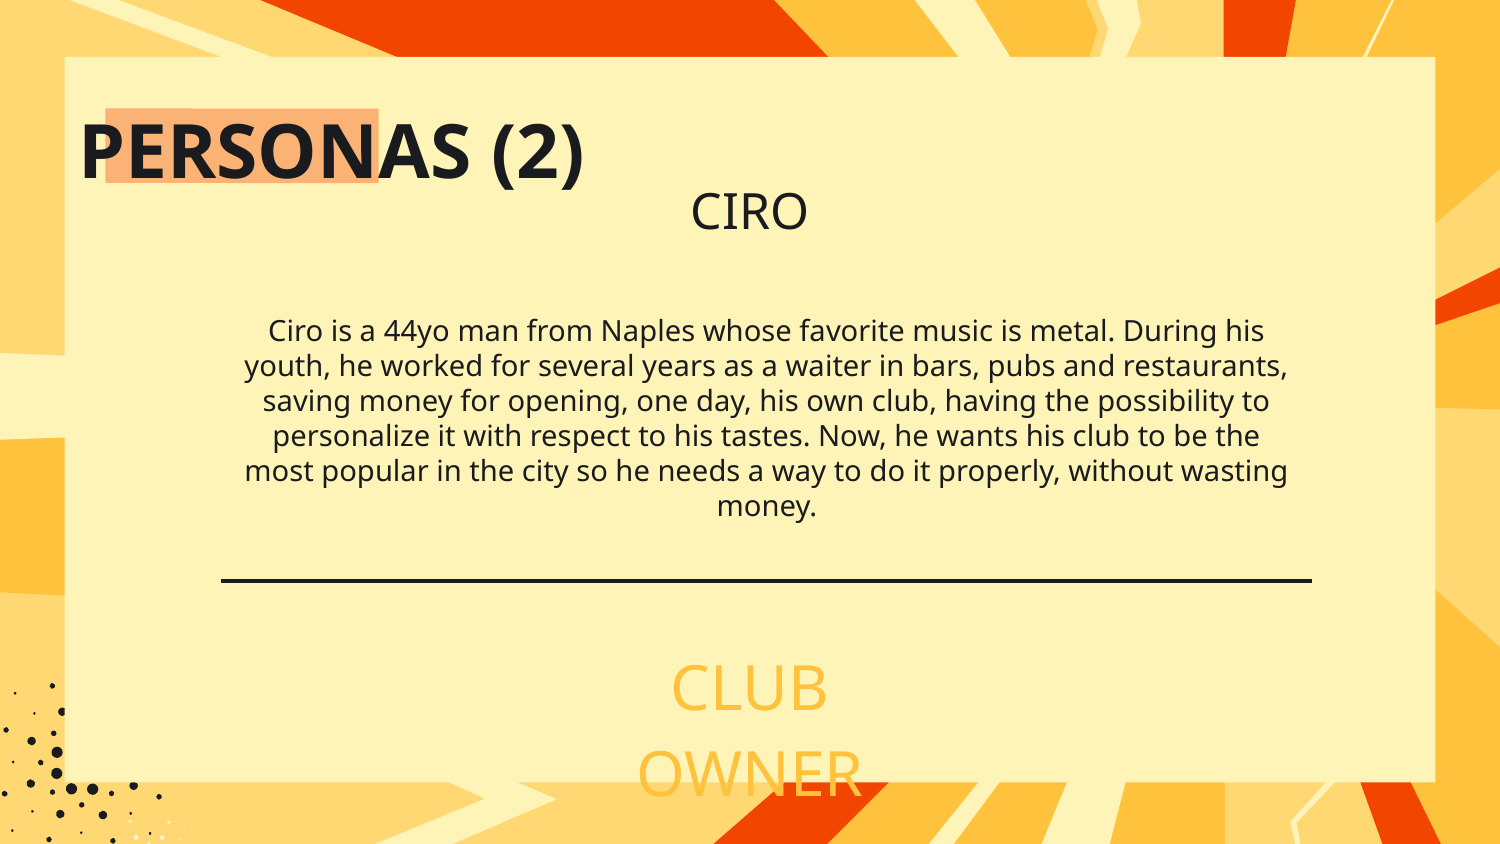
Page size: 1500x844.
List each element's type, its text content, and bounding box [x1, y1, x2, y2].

subtitle CLUB OWNER [550, 621, 950, 710]
subtitle CIRO [591, 155, 909, 244]
subtitle Ciro is a 44yo man from Naples whose favorite music is metal. During his youth, he worked for several years as a waiter in bars, pubs and restaurants, saving money for opening, one day, his own club, having the possibility to personalize it with respect to his tastes. Now, he wants his club to be the most popular in the city so he needs a way to do it properly, without wasting money. [221, 296, 1313, 549]
title PERSONAS (2) [63, 88, 950, 213]
